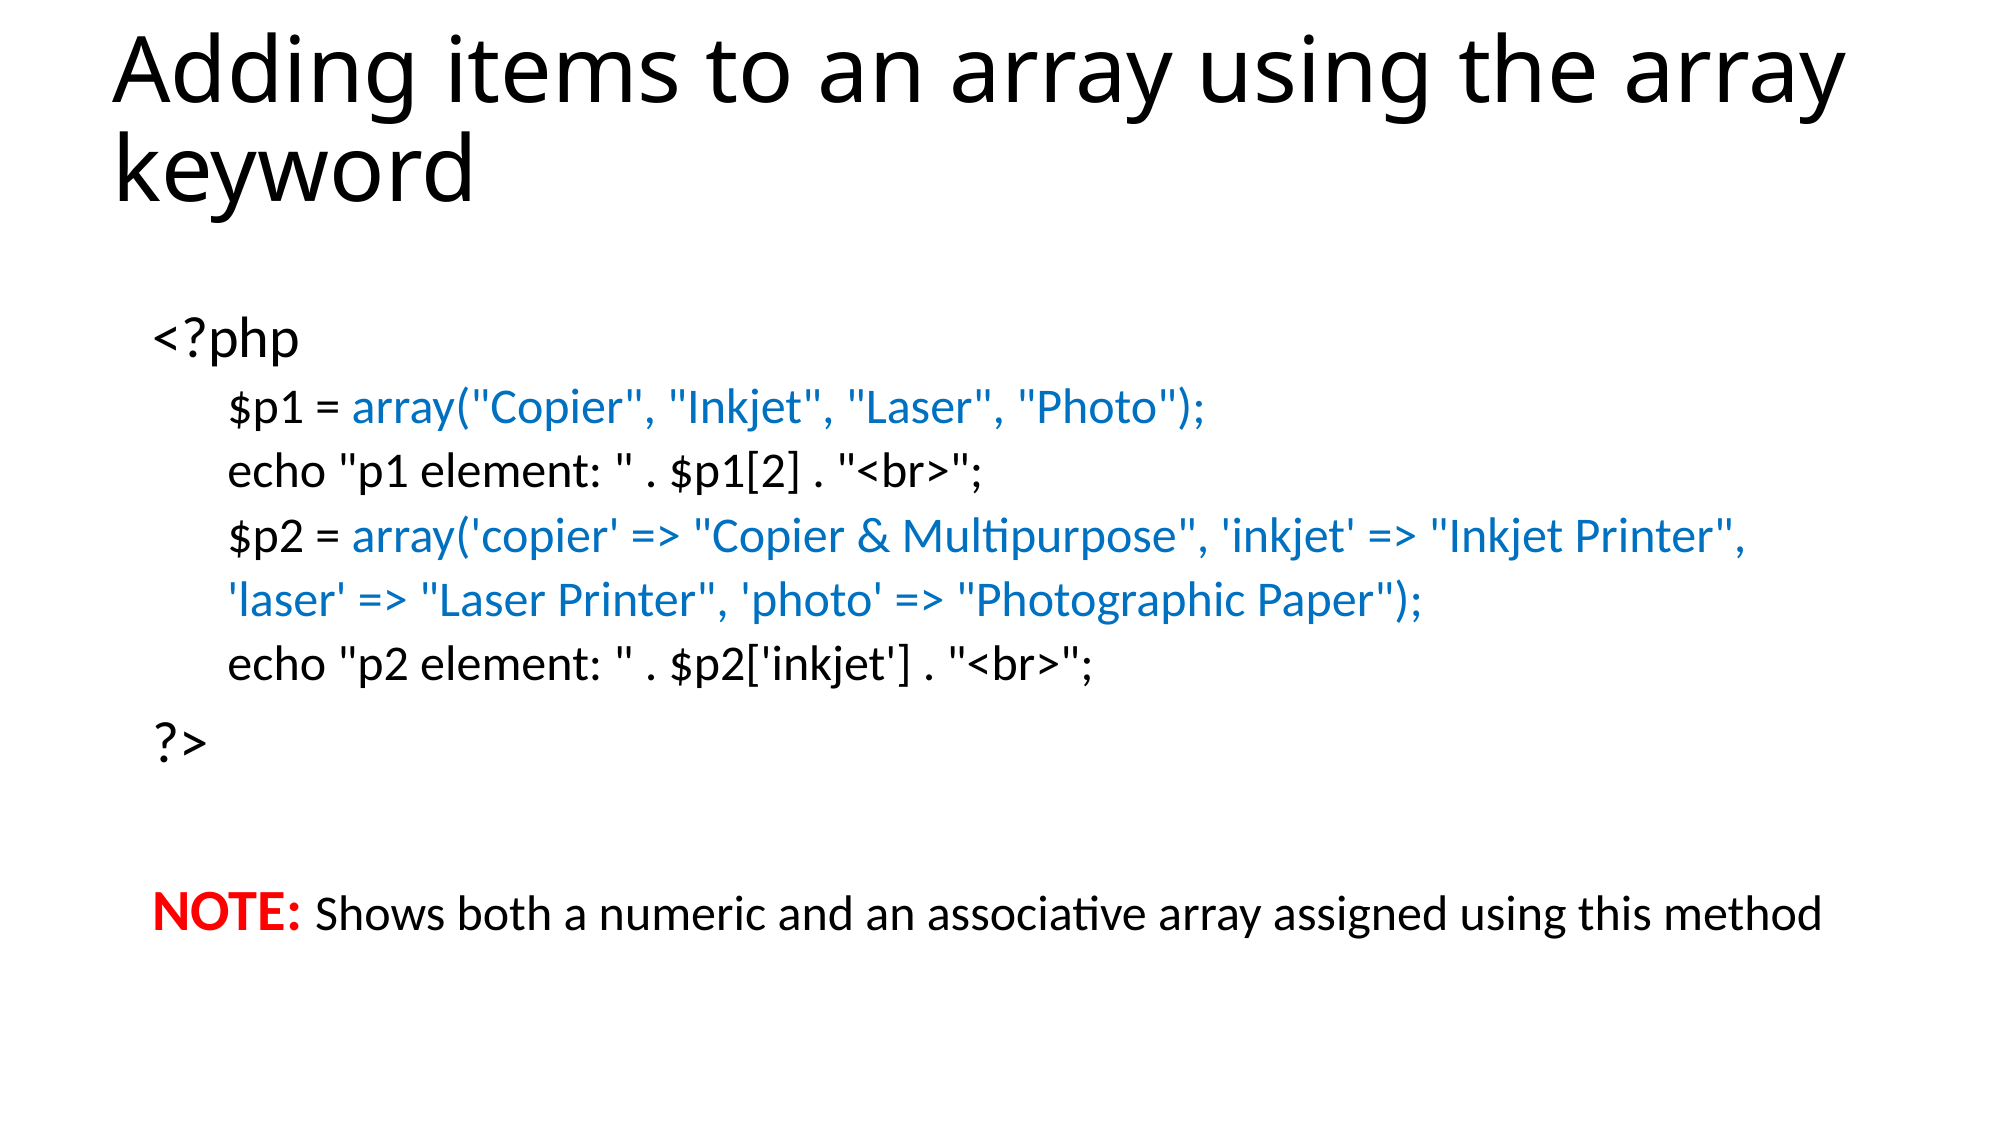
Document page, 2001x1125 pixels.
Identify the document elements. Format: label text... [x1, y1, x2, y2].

list <?php $p1 = array("Copier", "Inkjet", "Laser", "Photo"); echo "p1 element: " . $p1[2] . "<br>"; $p2 = array('copier' => "Copier & Multipurpose", 'inkjet' => "Inkjet Printer", 'laser' => "Laser Printer", 'photo' => "Photographic Paper"); echo "p2 element: " . $p2['inkjet'] . "<br>"; ?> NOTE: Shows both a numeric and an associative array assigned using this method [137, 299, 1863, 1014]
title Adding items to an array using the array keyword [97, 59, 1946, 186]
